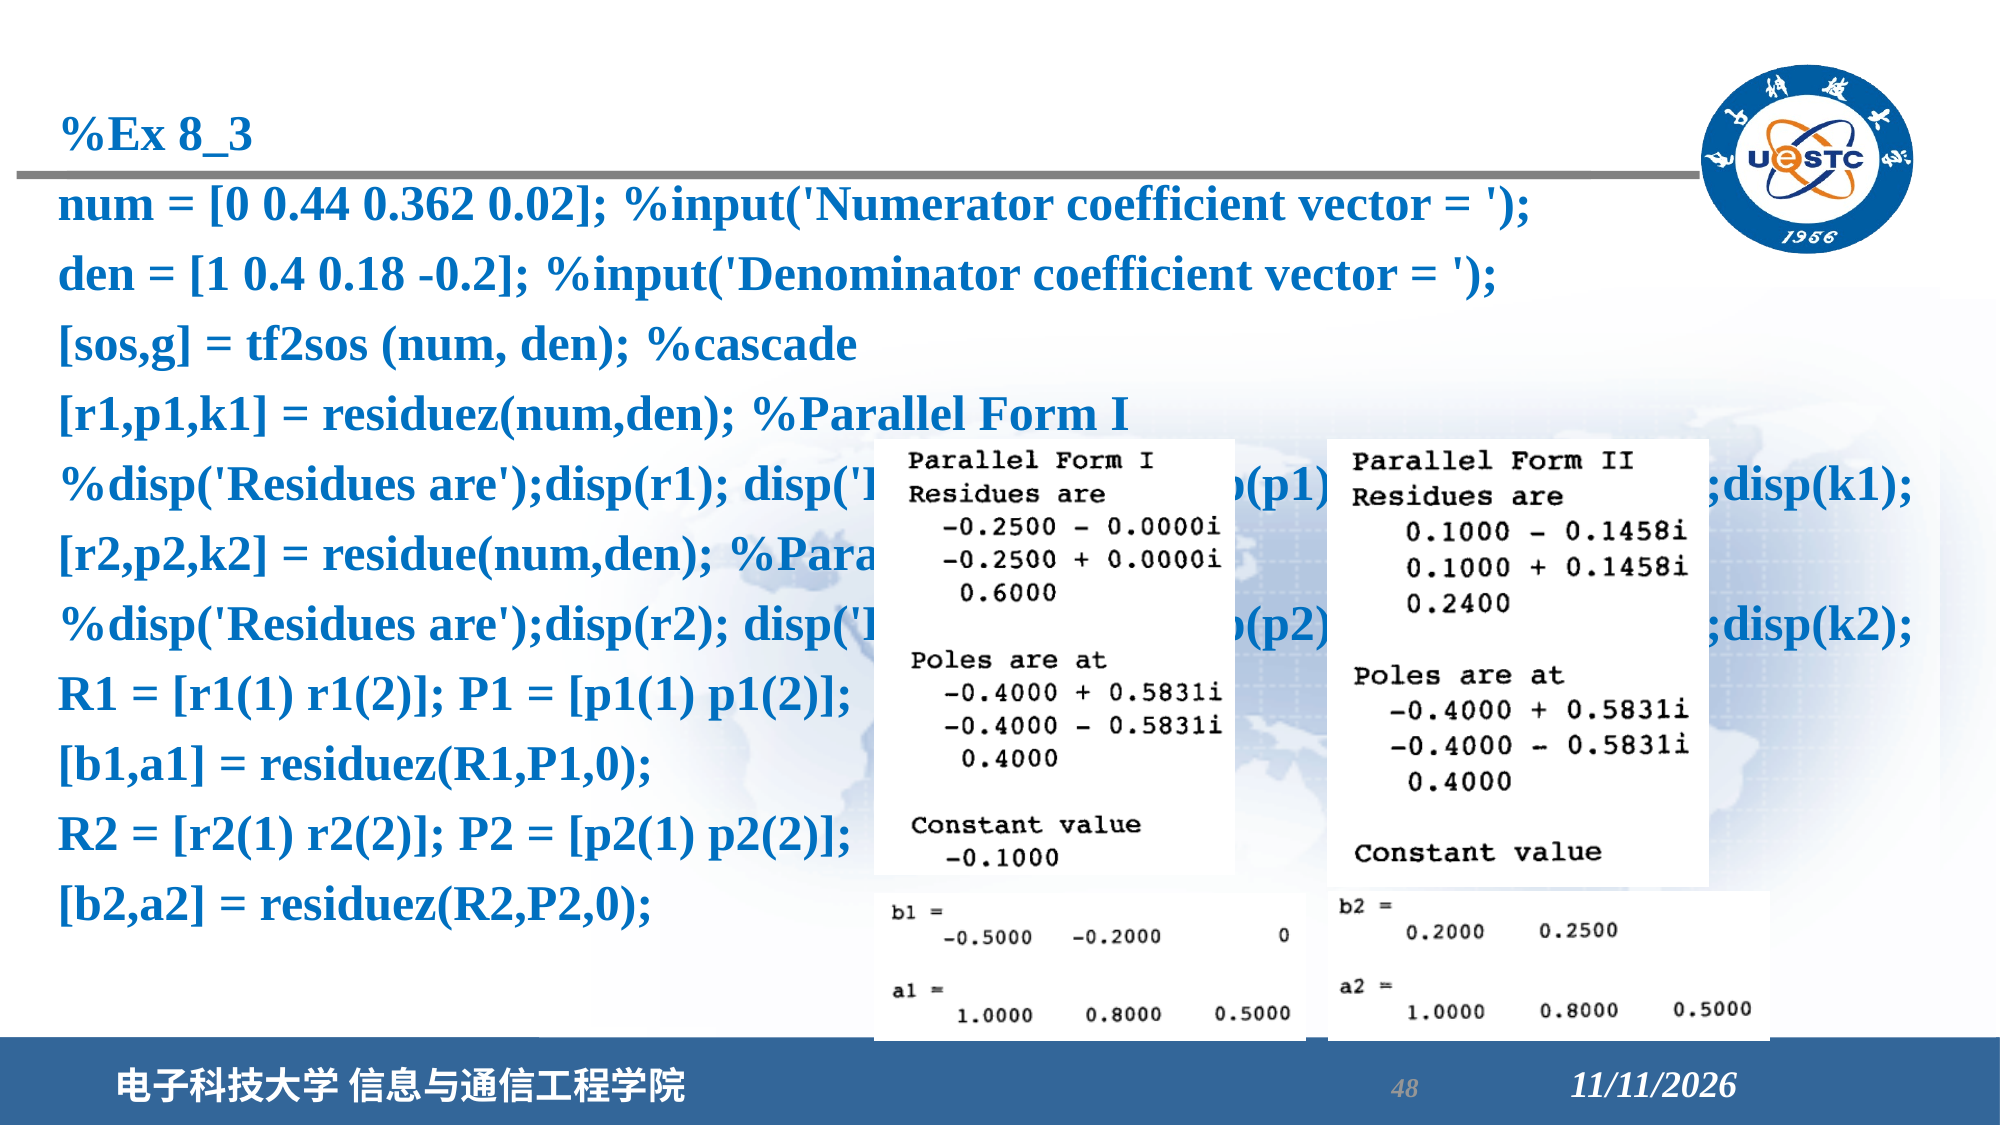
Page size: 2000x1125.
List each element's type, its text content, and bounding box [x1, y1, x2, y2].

picture [1327, 439, 1709, 888]
picture [873, 439, 1235, 875]
list %Ex 8_3 num = [0 0.44 0.362 0.02]; %input('Numerator coefficient vector = '); den = [1 0.4 0.18 -0.2]; %input('Denominator coefficient vector = '); [sos,g] = tf2sos (num, den); %cascade [r1,p1,k1] = residuez(num,den); %Parallel Form I %disp('Residues are');disp(r1); disp('Poles are at');disp(p1); disp('Constant');disp(k1); [r2,p2,k2] = residue(num,den); %Parallel Form II %disp('Residues are');disp(r2); disp('Poles are at');disp(p2); disp('Constant');disp(k2); R1 = [r1(1) r1(2)]; P1 = [p1(1) p1(2)]; [b1,a1] = residuez(R1,P1,0); R2 = [r2(1) r2(2)]; P2 = [p2(1) p2(2)]; [b2,a2] = residuez(R2,P2,0); [42, 92, 1970, 968]
picture [1678, 56, 1968, 92]
picture [483, 299, 1996, 1041]
